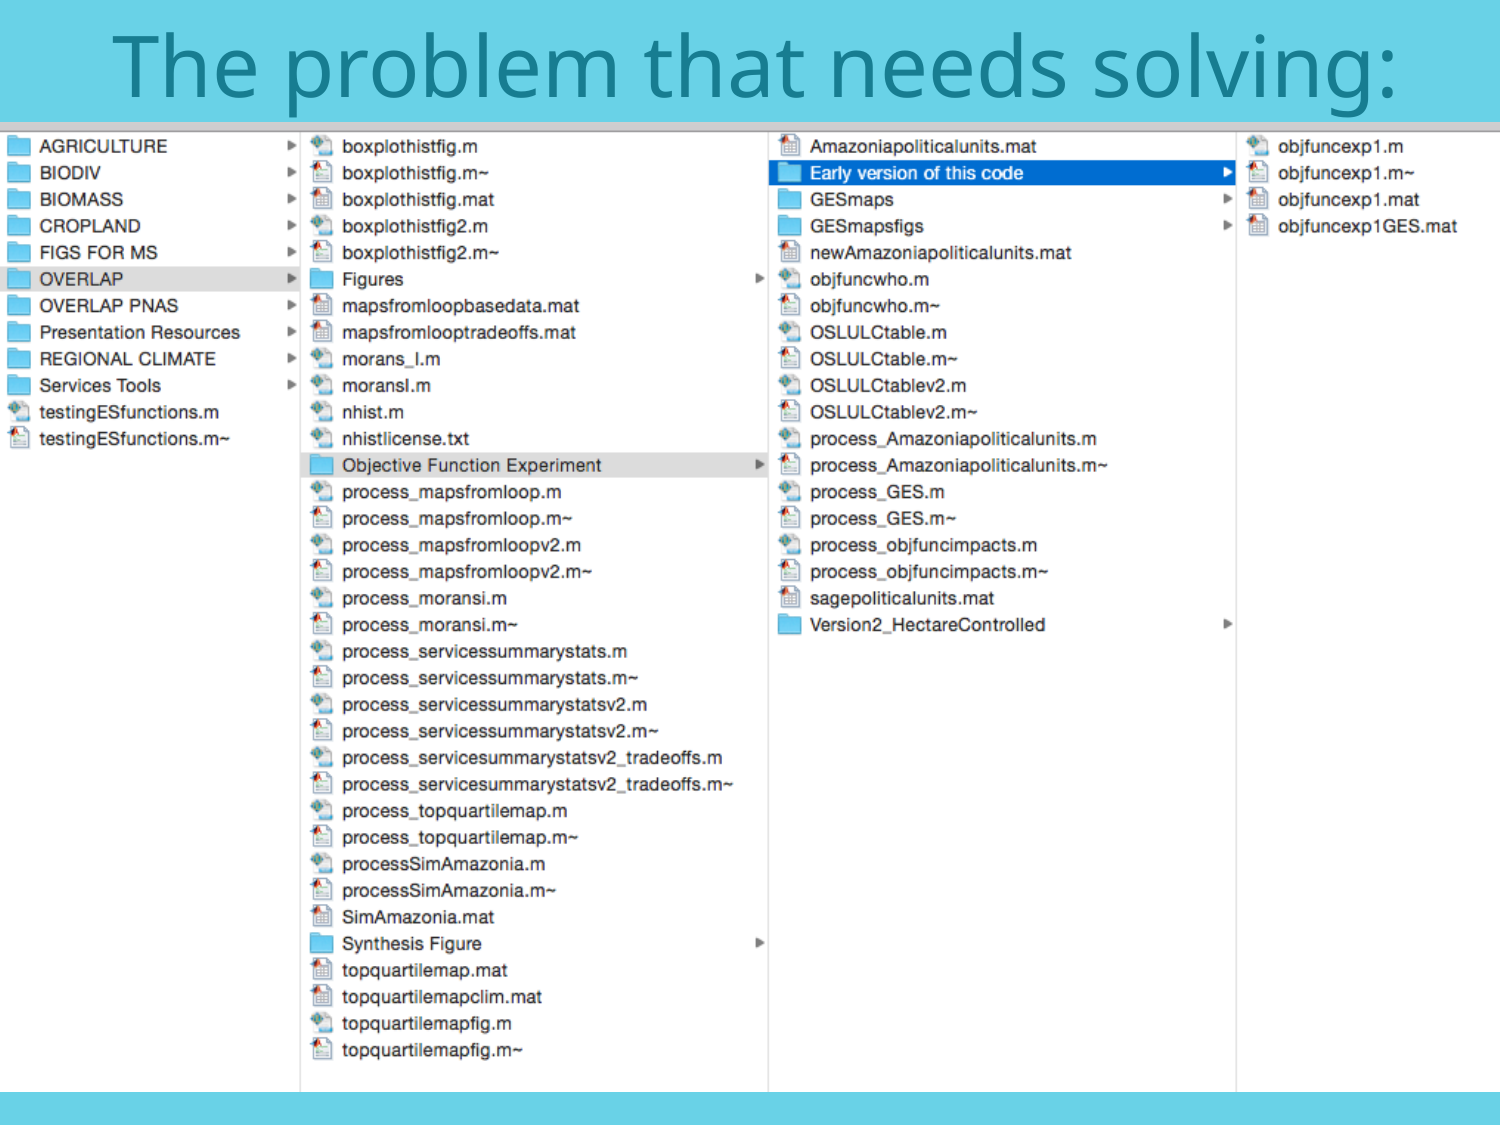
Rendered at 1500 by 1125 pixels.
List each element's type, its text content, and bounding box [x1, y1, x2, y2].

picture [0, 121, 1500, 1093]
title The problem that needs solving: [12, 4, 1500, 121]
